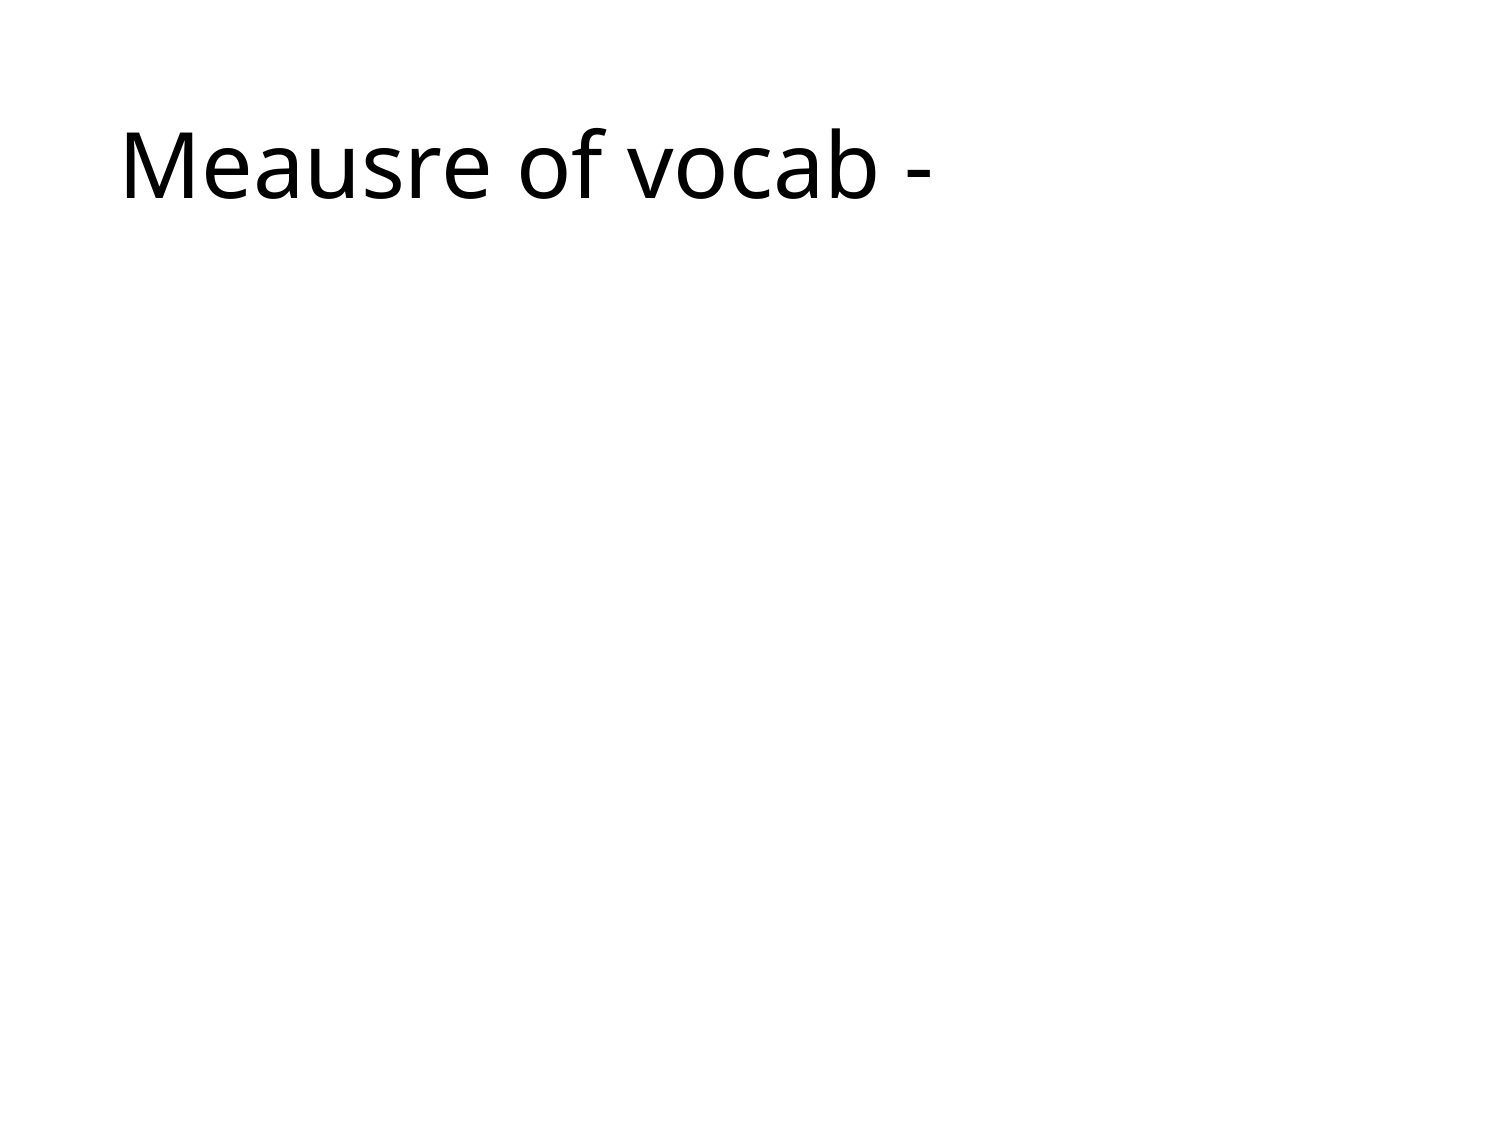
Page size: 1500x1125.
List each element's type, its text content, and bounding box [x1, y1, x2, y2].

title Meausre of vocab - [103, 59, 1397, 278]
